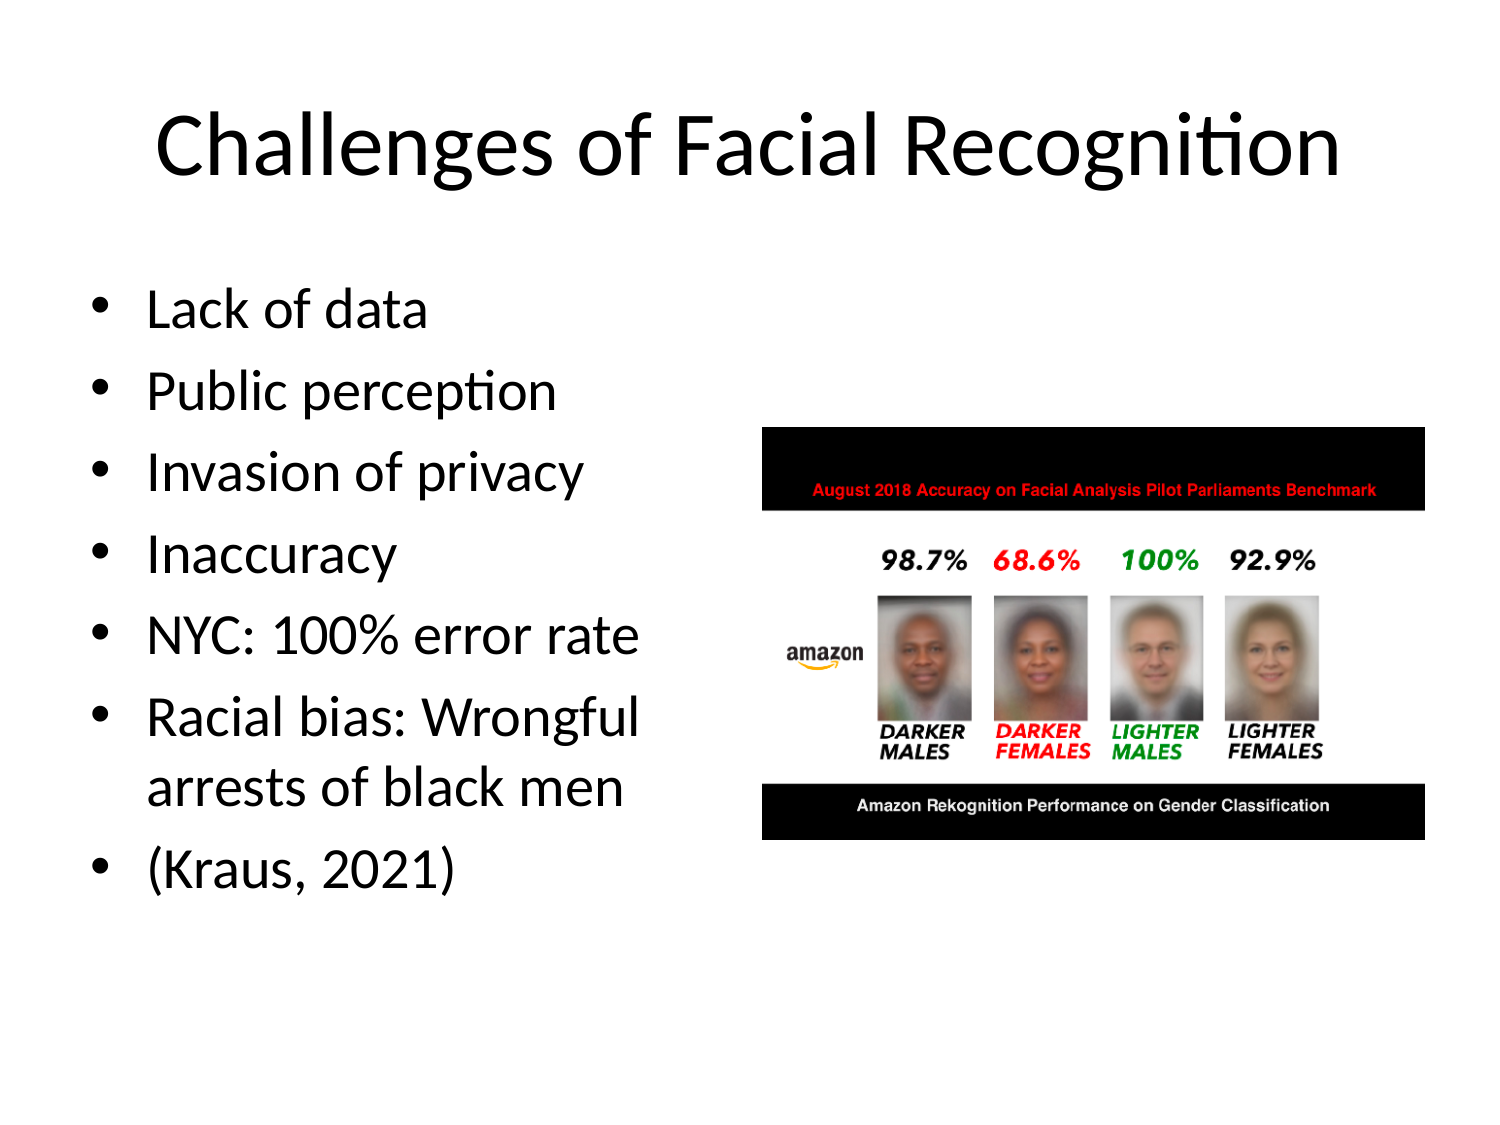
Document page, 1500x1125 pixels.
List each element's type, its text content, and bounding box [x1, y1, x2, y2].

title Challenges of Facial Recognition [75, 45, 1425, 233]
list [762, 262, 1426, 1006]
list Lack of data Public perception Invasion of privacy Inaccuracy NYC: 100% error rate Racial bias: Wrongful arrests of black men (Kraus, 2021) [75, 262, 738, 1005]
